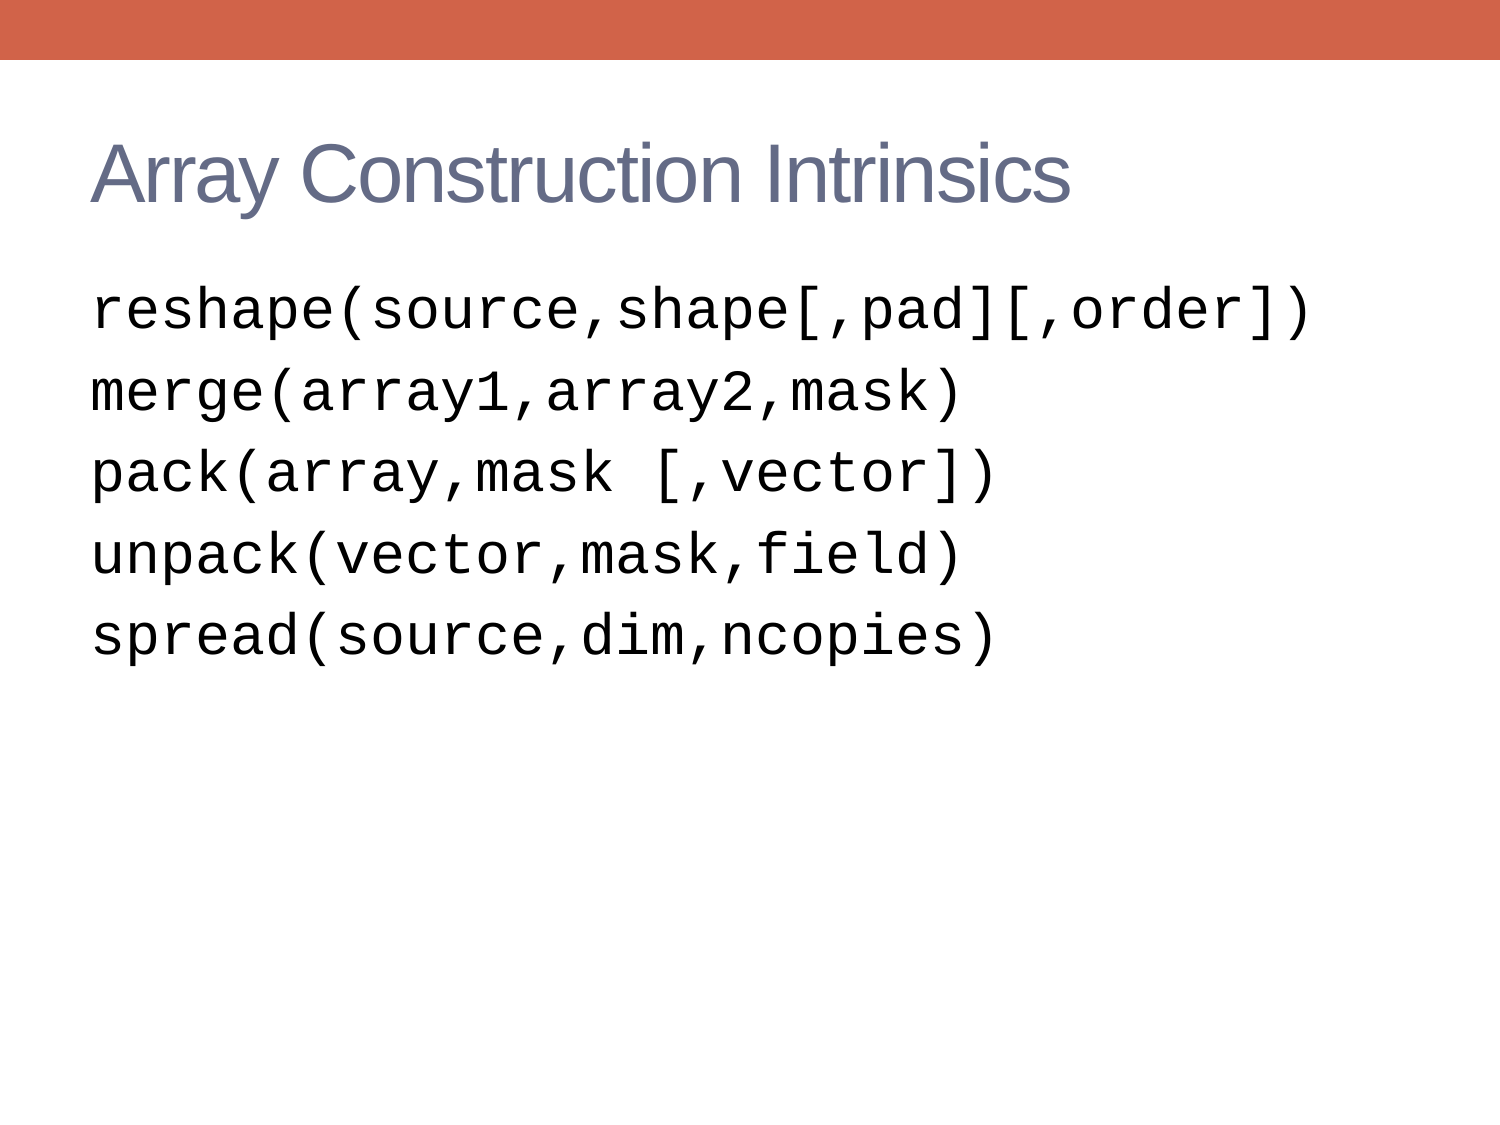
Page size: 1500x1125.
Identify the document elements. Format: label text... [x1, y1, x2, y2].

title Array Construction Intrinsics [75, 87, 1425, 250]
list reshape(source,shape[,pad][,order]) merge(array1,array2,mask) pack(array,mask [,vector]) unpack(vector,mask,field) spread(source,dim,ncopies) [75, 262, 1425, 1063]
